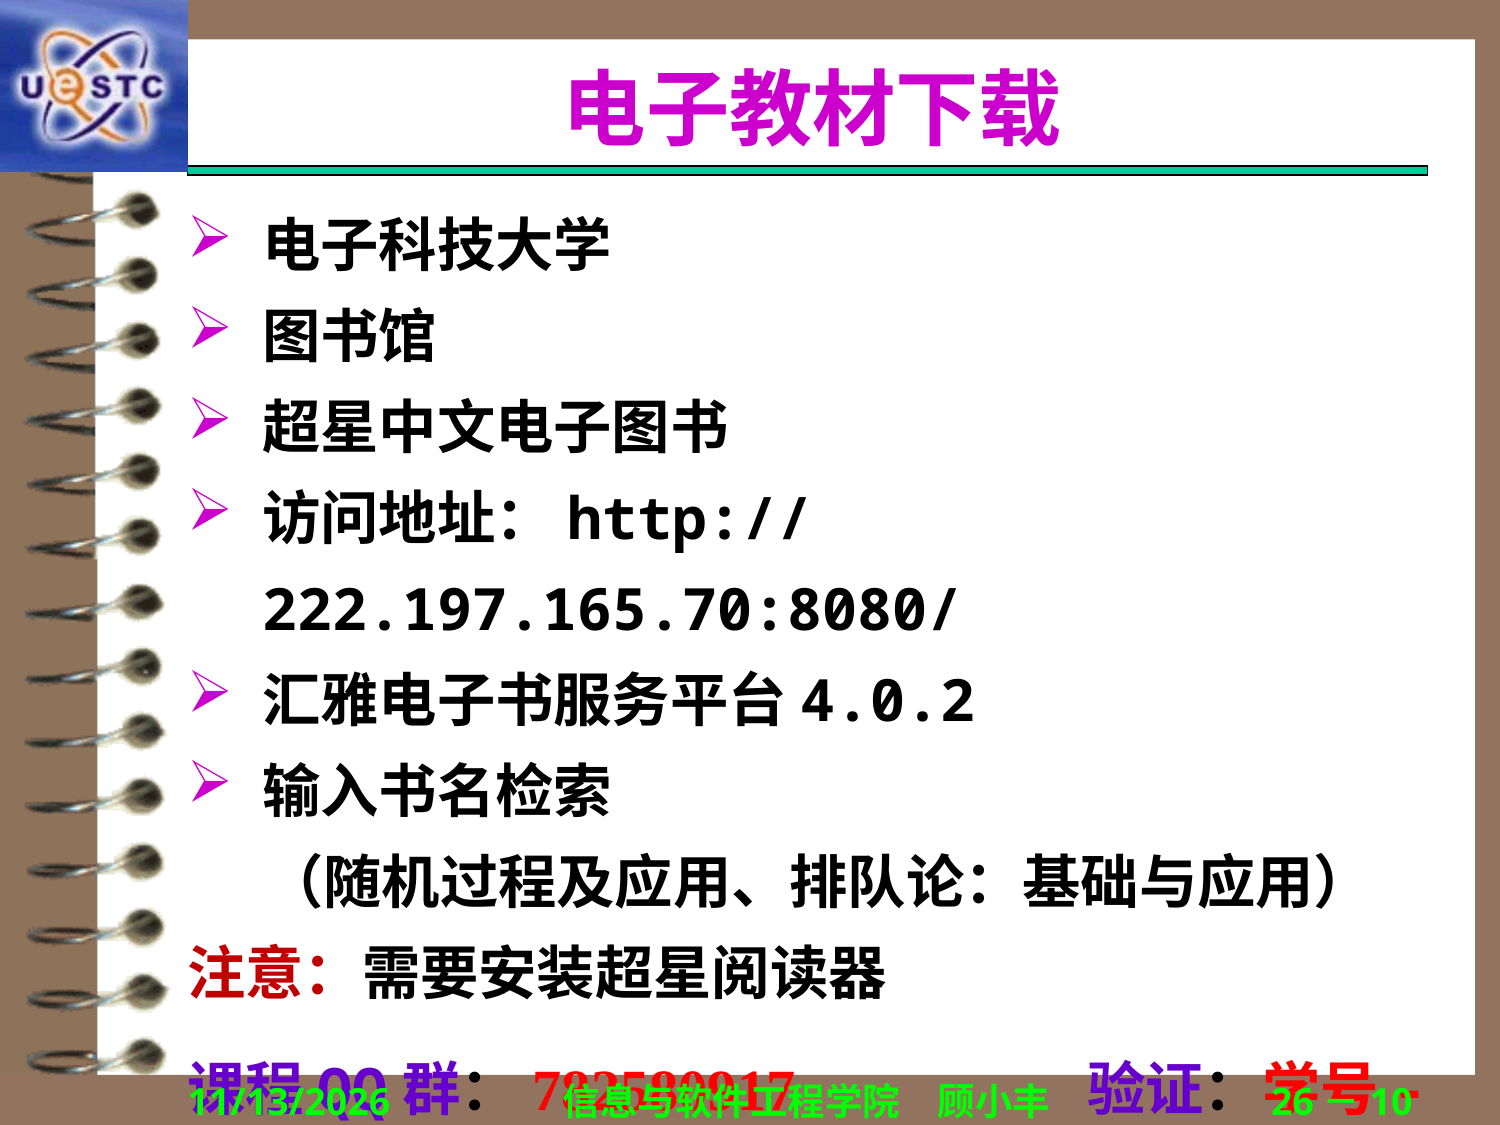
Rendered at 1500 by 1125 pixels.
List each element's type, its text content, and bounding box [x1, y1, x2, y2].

footer 信息与软件工程学院 顾小丰 [462, 1077, 1151, 1123]
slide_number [187, 1077, 462, 1123]
slide_number 26－10 [1162, 1077, 1413, 1123]
title 电子教材下载 [200, 55, 1425, 157]
list 电子科技大学 图书馆 超星中文电子图书 访问地址：http://222.197.165.70:8080/ 汇雅电子书服务平台4.0.2 输入书名检索 （随机过程及应用、排队论：基础与应用） 注意：需要安装超星阅读器 课程QQ群：782580917 验证：学号-姓名 [187, 187, 1450, 1040]
picture [0, 0, 194, 1075]
